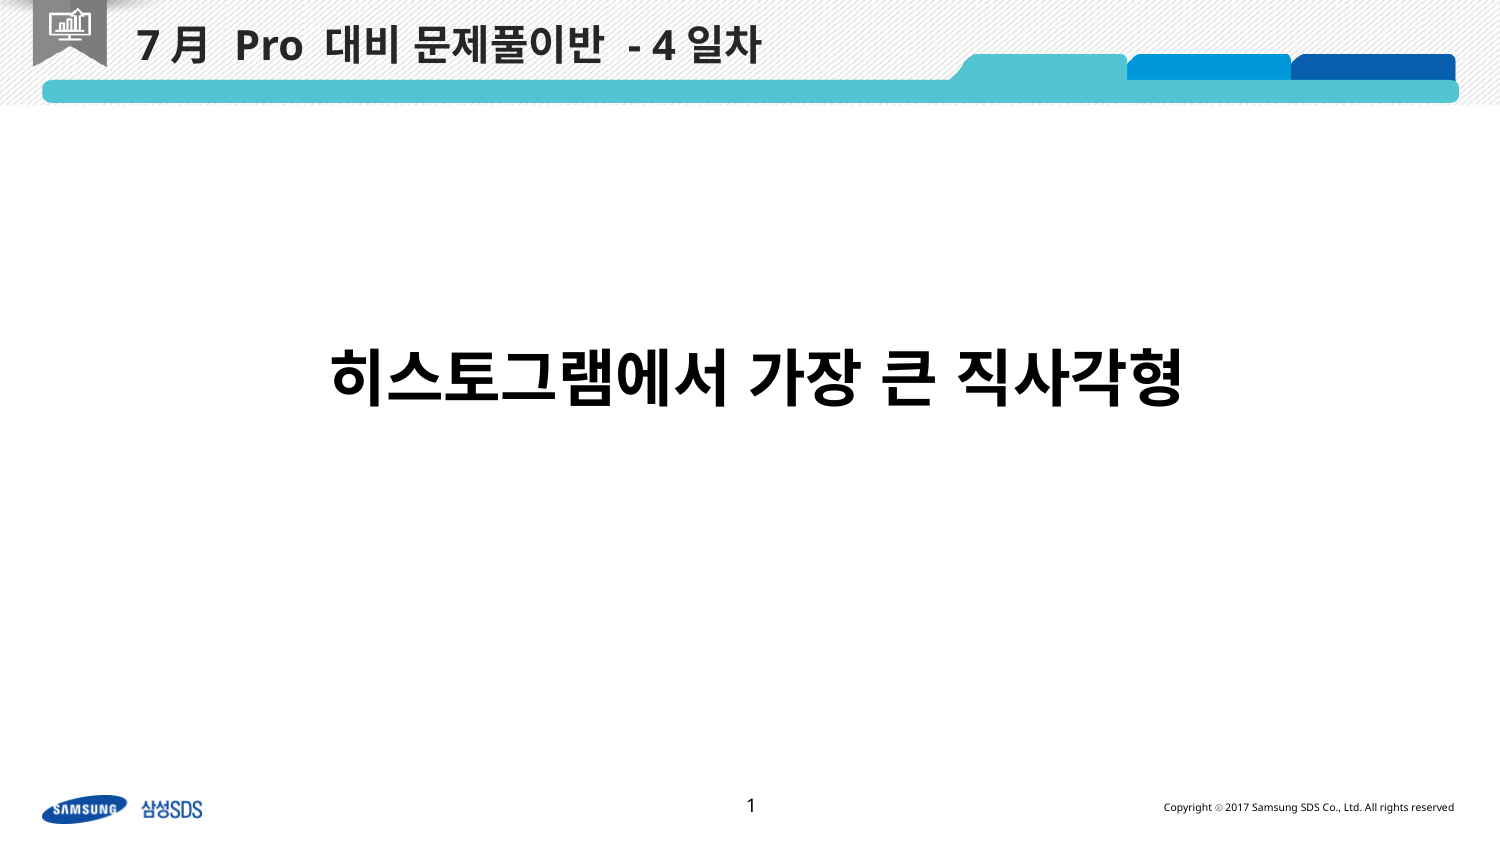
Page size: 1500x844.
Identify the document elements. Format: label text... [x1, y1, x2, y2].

picture [0, 0, 1500, 127]
picture [42, 795, 202, 824]
text_box 히스토그램에서 가장 큰 직사각형 [194, 281, 1294, 435]
title 7月 Pro 대비 문제풀이반 - 4일차 [123, 8, 1474, 80]
